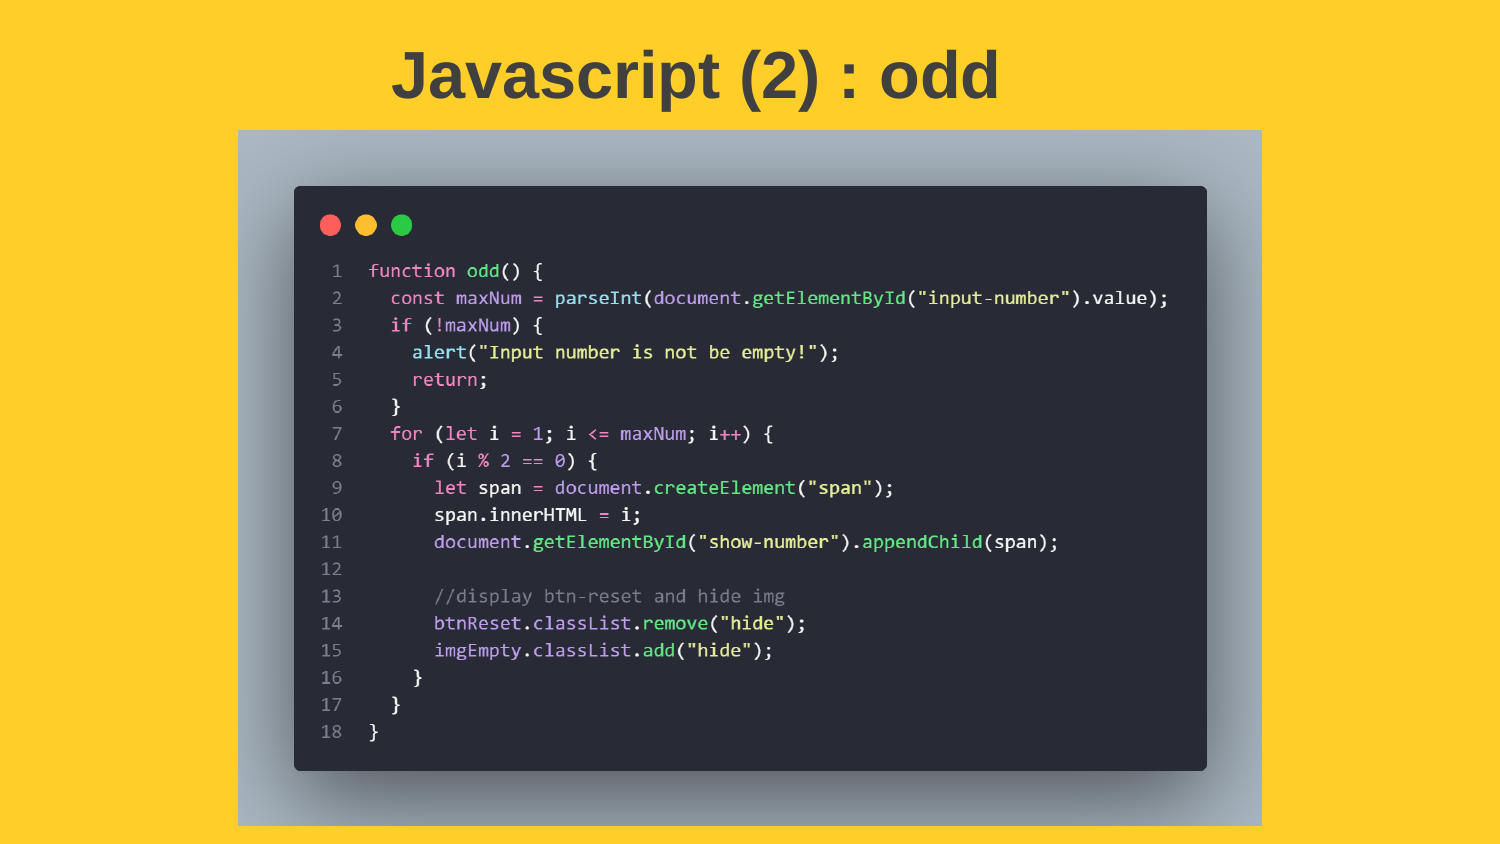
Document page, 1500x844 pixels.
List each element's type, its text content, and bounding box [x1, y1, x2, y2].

picture [238, 130, 1262, 826]
text_box Javascript (2) : odd [301, 24, 1093, 128]
